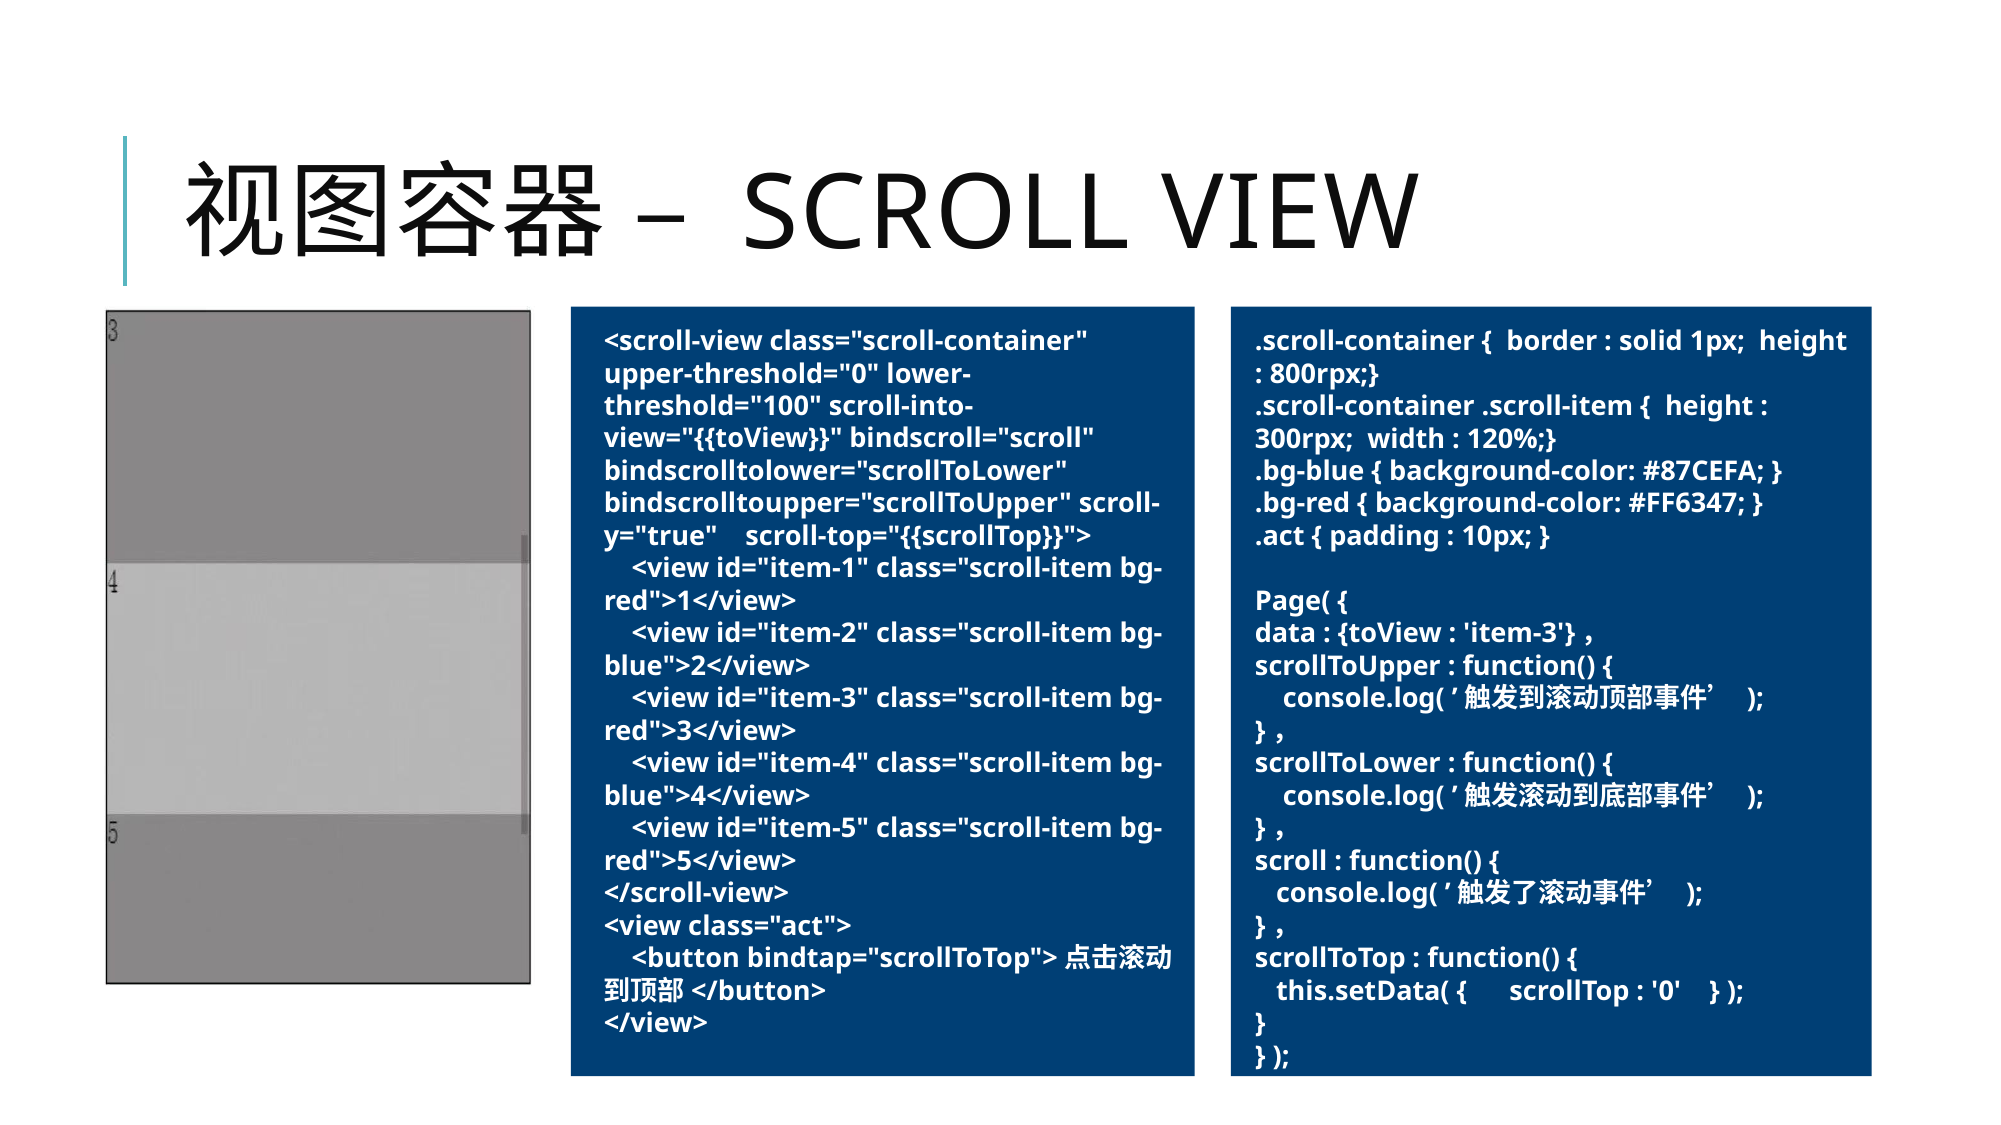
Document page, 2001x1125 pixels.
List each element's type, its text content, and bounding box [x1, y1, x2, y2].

title 视图容器 – Scroll View [168, 96, 1763, 342]
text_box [570, 306, 1195, 1077]
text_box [1230, 306, 1872, 1087]
picture [103, 306, 535, 986]
